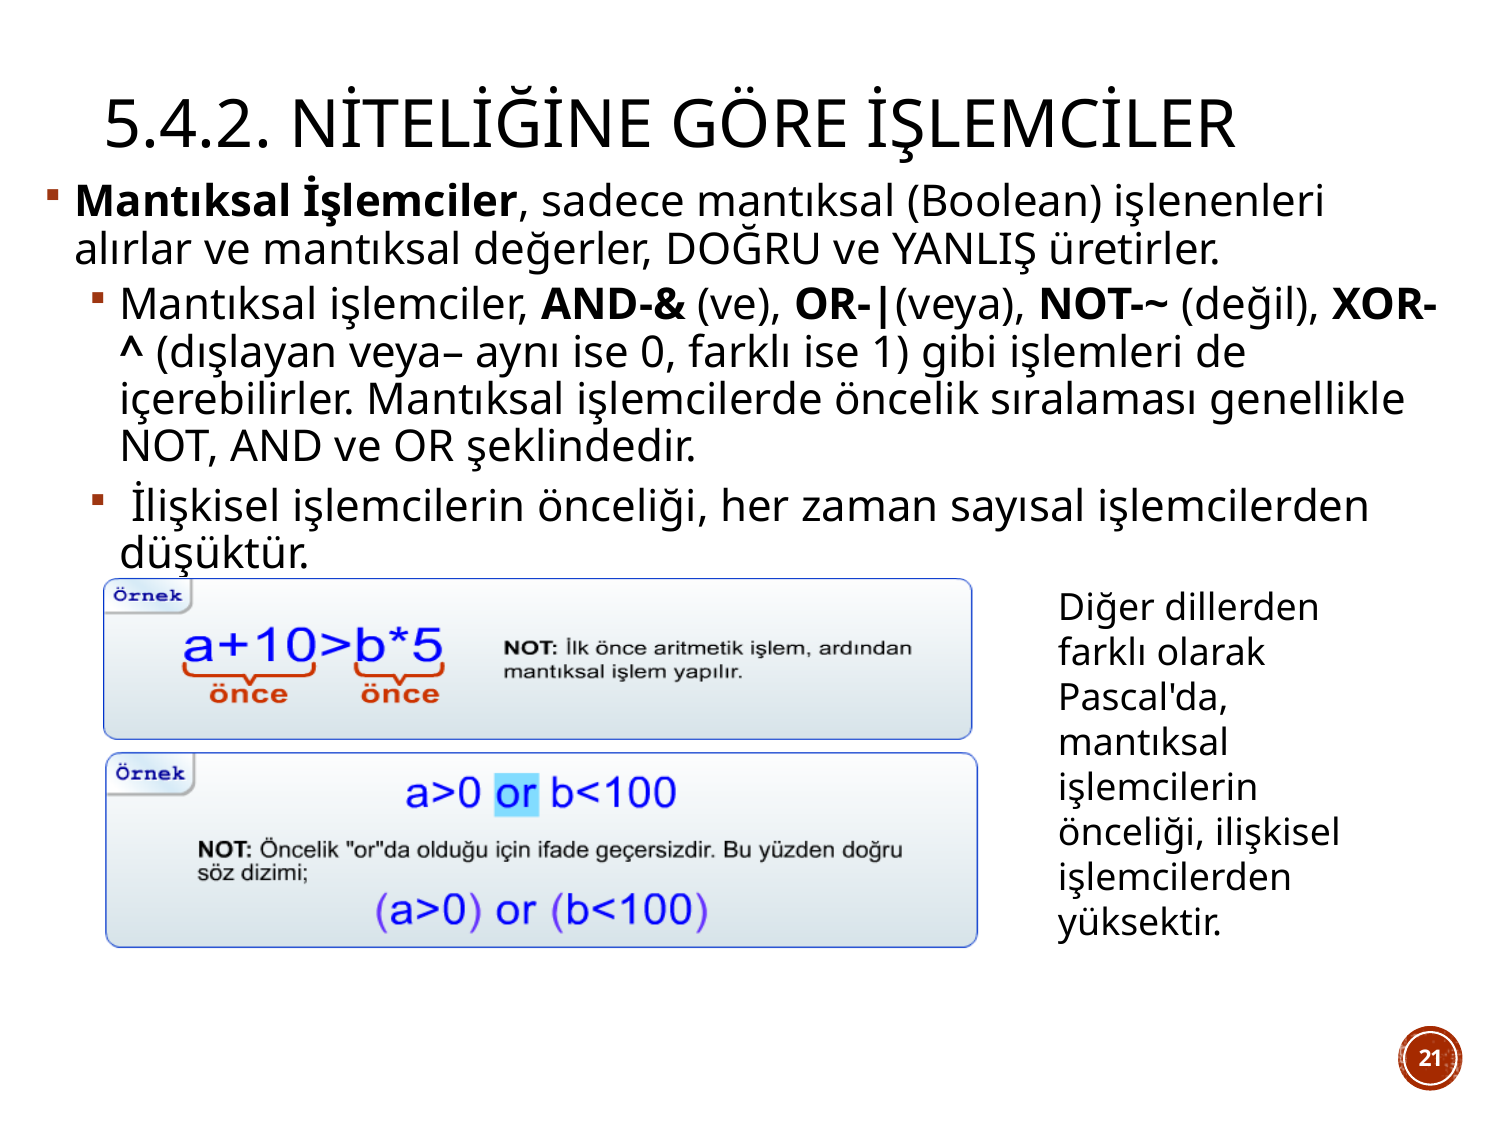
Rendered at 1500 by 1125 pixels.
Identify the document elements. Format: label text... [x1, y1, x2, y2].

title 5.4.2. Niteliğine Göre İşlemciler [88, 79, 1388, 171]
picture [103, 577, 976, 742]
list Mantıksal İşlemciler, sadece mantıksal (Boolean) işlenenleri alırlar ve mantıksal değerler, DOĞRU ve YANLIŞ üretirler. Mantıksal işlemciler, AND-& (ve), OR-|(veya), NOT-~ (değil), XOR-^ (dışlayan veya– aynı ise 0, farklı ise 1) gibi işlemleri de içerebilirler. Mantıksal işlemcilerde öncelik sıralaması genellikle NOT, AND ve OR şeklindedir. İlişkisel işlemcilerin önceliği, her zaman sayısal işlemcilerden düşüktür. [29, 171, 1459, 910]
text_box Diğer dillerden farklı olarak Pascal'da, mantıksal işlemcilerin önceliği, ilişkisel işlemcilerden yüksektir. [968, 575, 1383, 950]
slide_number 21 [1391, 1028, 1471, 1089]
picture [104, 751, 985, 952]
